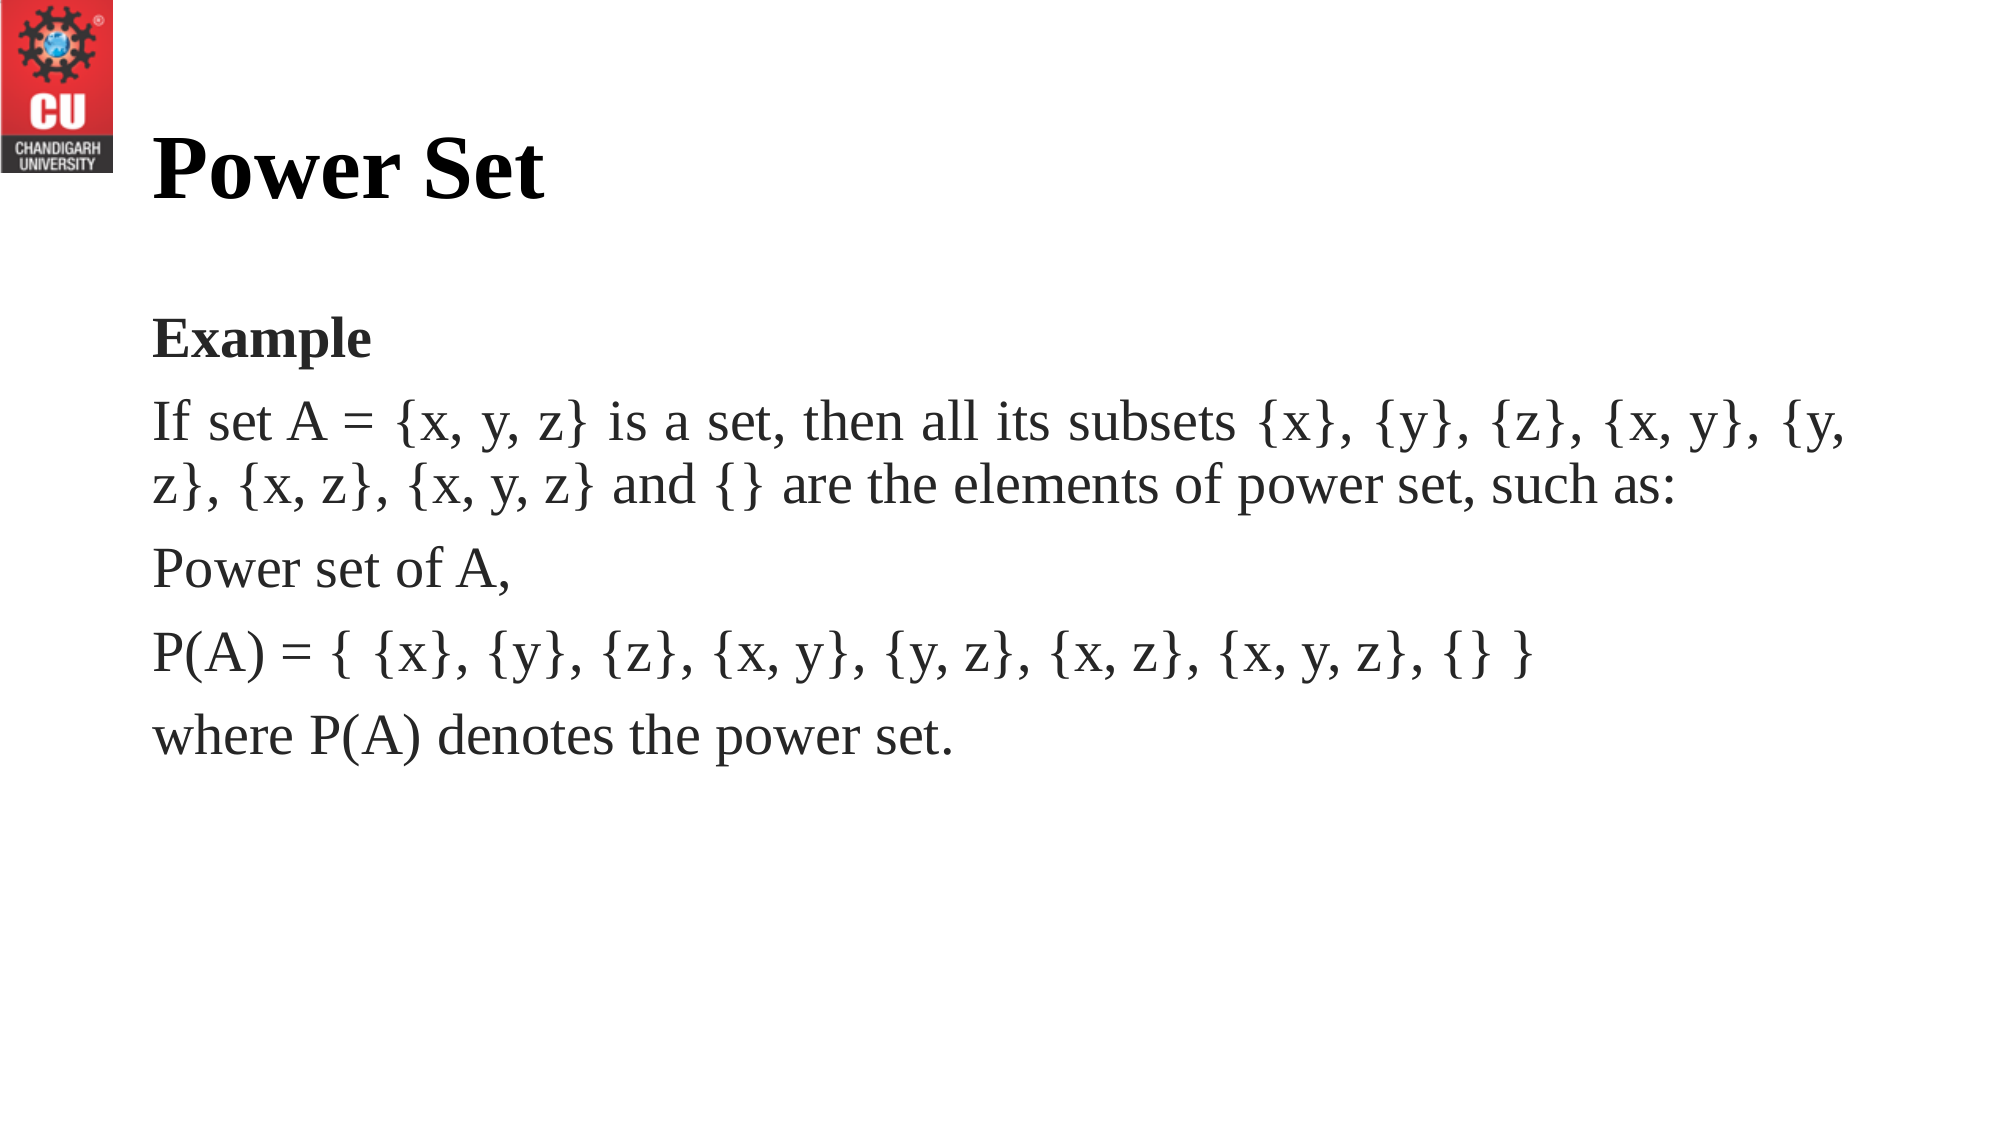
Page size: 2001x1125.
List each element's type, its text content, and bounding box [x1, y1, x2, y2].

list Example If set A = {x, y, z} is a set, then all its subsets {x}, {y}, {z}, {x, y}, {y, z}, {x, z}, {x, y, z} and {} are the elements of power set, such as: Power set of A, P(A) = { {x}, {y}, {z}, {x, y}, {y, z}, {x, z}, {x, y, z}, {} } where P(A) denotes the power set. [137, 299, 1863, 1014]
title Power Set [137, 59, 1863, 278]
picture [0, 0, 113, 173]
